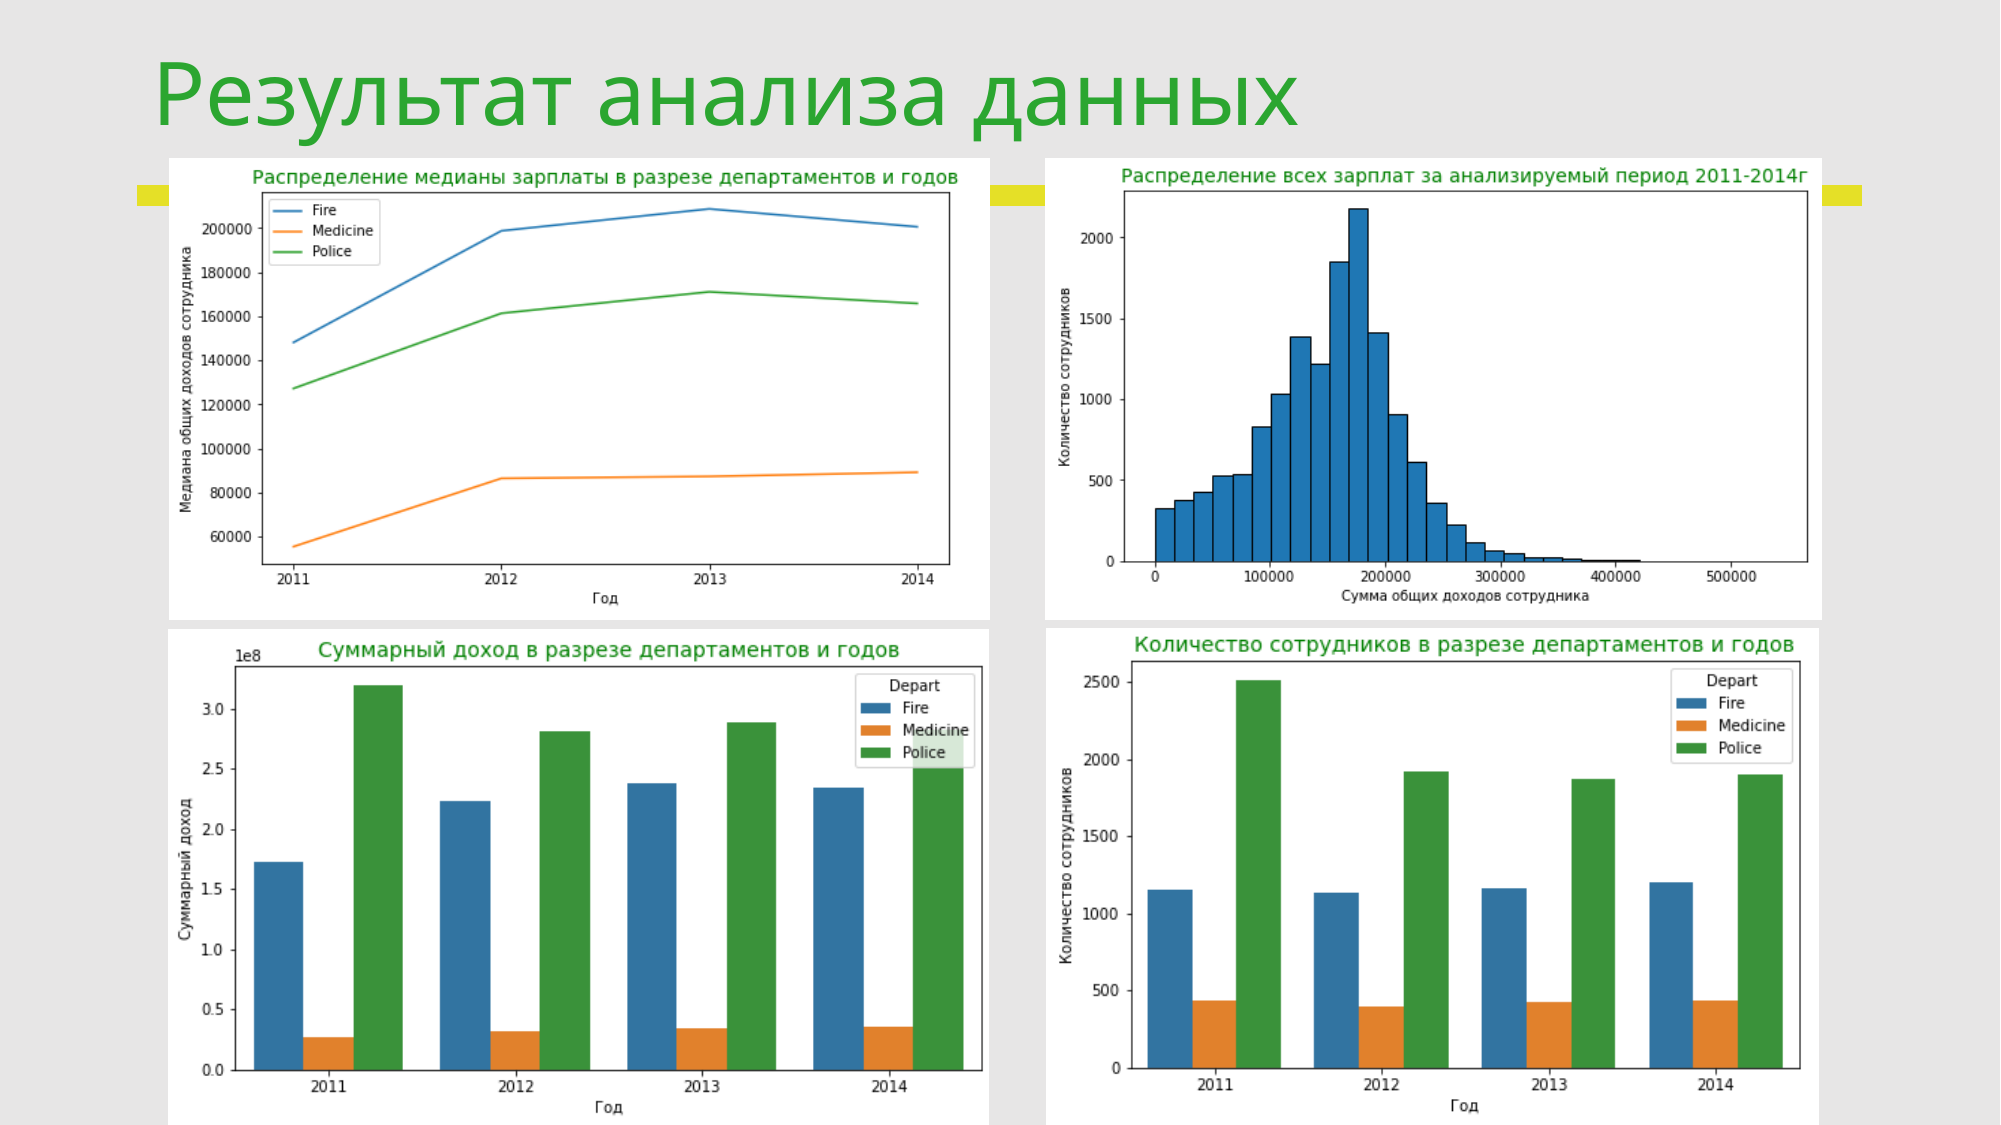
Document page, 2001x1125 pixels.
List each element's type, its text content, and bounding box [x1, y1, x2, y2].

picture [1046, 628, 1819, 1125]
picture [168, 629, 989, 1125]
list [169, 158, 990, 620]
picture [1045, 158, 1822, 620]
title Результат анализа данных [137, 31, 1863, 156]
